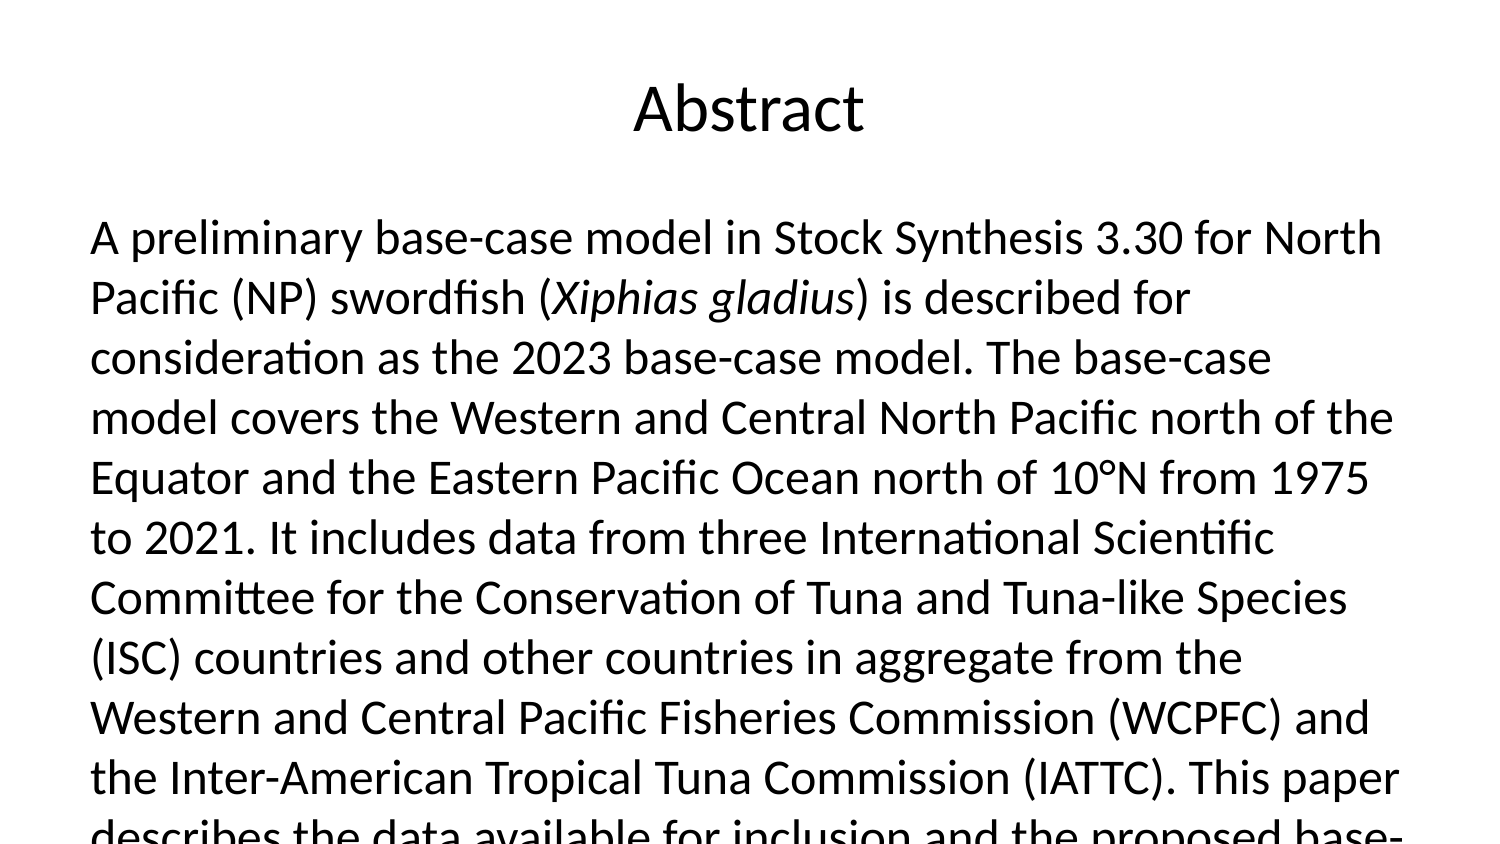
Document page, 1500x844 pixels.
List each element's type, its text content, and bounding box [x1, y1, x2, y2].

list A preliminary base-case model in Stock Synthesis 3.30 for North Pacific (NP) swordfish (Xiphias gladius) is described for consideration as the 2023 base-case model. The base-case model covers the Western and Central North Pacific north of the Equator and the Eastern Pacific Ocean north of 10°N from 1975 to 2021. It includes data from three International Scientific Committee for the Conservation of Tuna and Tuna-like Species (ISC) countries and other countries in aggregate from the Western and Central Pacific Fisheries Commission (WCPFC) and the Inter-American Tropical Tuna Commission (IATTC). This paper describes the data available for inclusion and the proposed base-case model. The model converges and appears to fit the data well. Initial diagnostics do not indicate major problems. Preliminary results suggest the North Pacific swordfish stock is being not fished above FMSY and spawning stock biomass is above SSBMSY. [75, 196, 1425, 754]
title Abstract [75, 33, 1425, 175]
